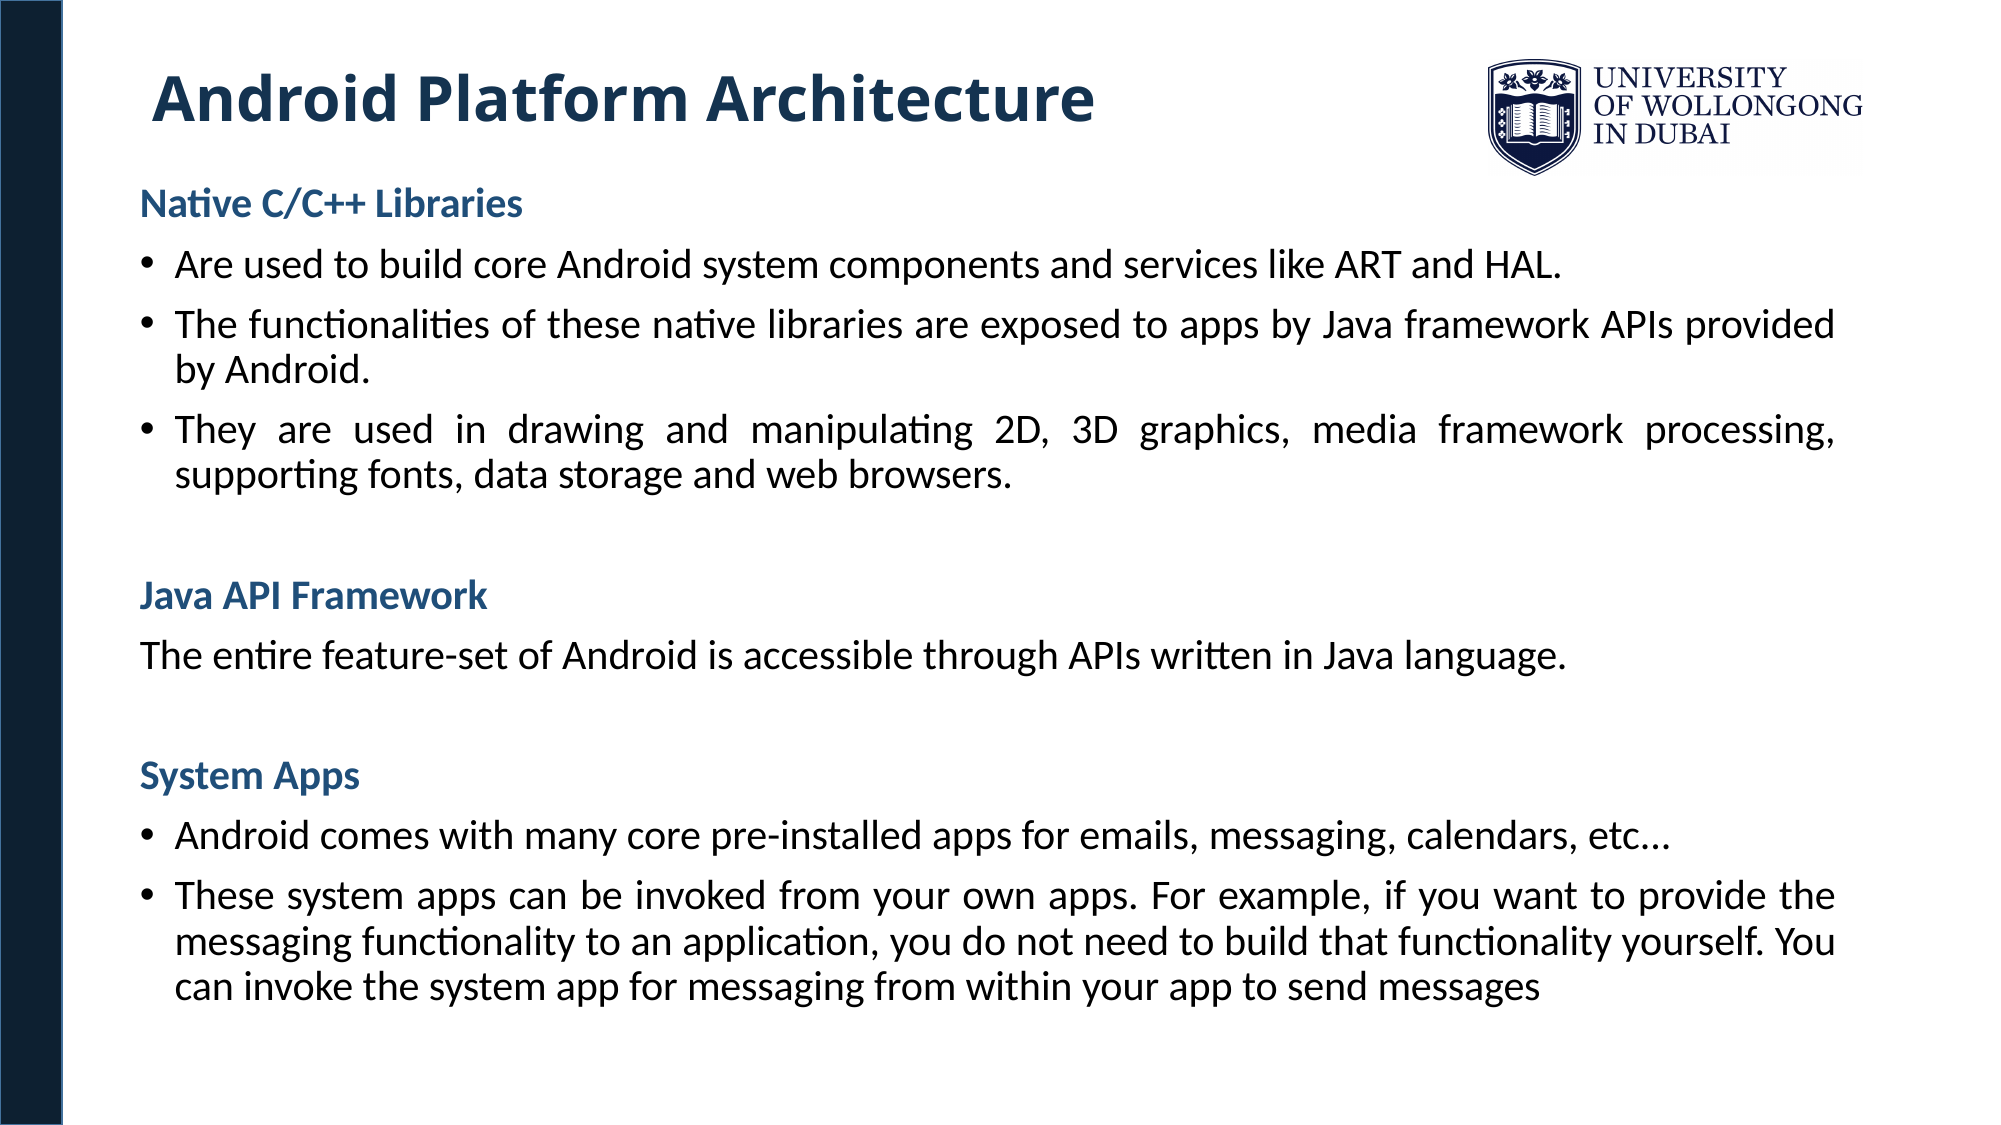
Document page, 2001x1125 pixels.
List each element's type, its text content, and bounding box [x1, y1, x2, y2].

text_box Native C/C++ Libraries Are used to build core Android system components and services like ART and HAL. The functionalities of these native libraries are exposed to apps by Java framework APIs provided by Android. They are used in drawing and manipulating 2D, 3D graphics, media framework processing, supporting fonts, data storage and web browsers. Java API Framework The entire feature-set of Android is accessible through APIs written in Java language. System Apps Android comes with many core pre-installed apps for emails, messaging, calendars, etc... These system apps can be invoked from your own apps. For example, if you want to provide the messaging functionality to an application, you do not need to build that functionality yourself. You can invoke the system app for messaging from within your app to send messages [124, 174, 1850, 1086]
text_box Android Platform Architecture [137, 59, 1863, 278]
